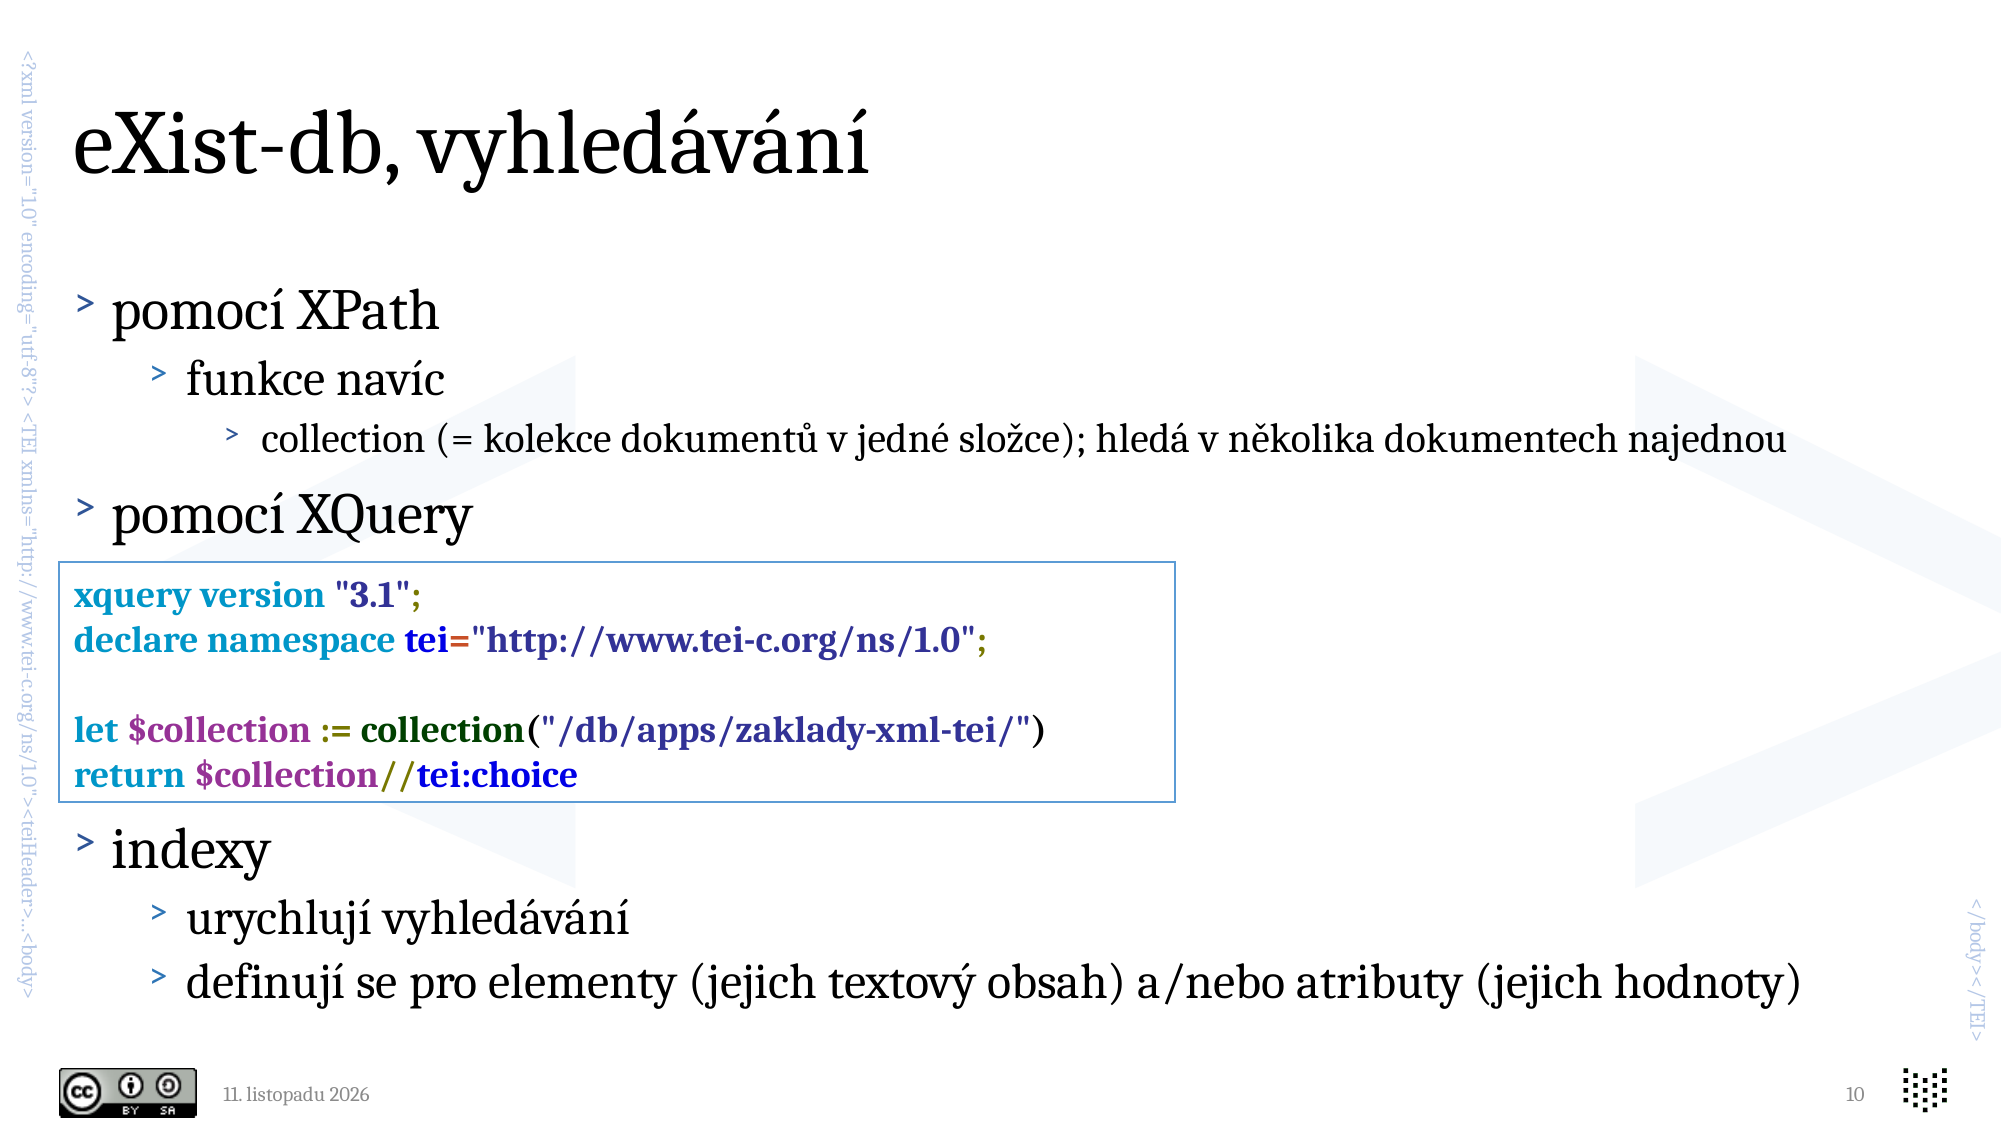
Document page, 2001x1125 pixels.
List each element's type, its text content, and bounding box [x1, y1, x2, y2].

picture [1899, 1066, 1949, 1114]
text_box xquery version "3.1"; declare namespace tei="http://www.tei-c.org/ns/1.0"; let $collection := collection("/db/apps/zaklady-xml-tei/") return $collection//tei:choice [58, 561, 1176, 803]
slide_number 10 [1507, 1075, 1880, 1111]
picture [59, 1068, 197, 1118]
slide_number 10. května 2019 [208, 1075, 532, 1111]
list pomocí XPath funkce navíc collection (= kolekce dokumentů v jedné složce); hledá v několika dokumentech najednou pomocí XQuery indexy urychlují vyhledávání definují se pro elementy (jejich textový obsah) a/nebo atributy (jejich hodnoty) [59, 271, 1949, 1058]
title eXist-db, vyhledávání [59, 35, 1949, 253]
